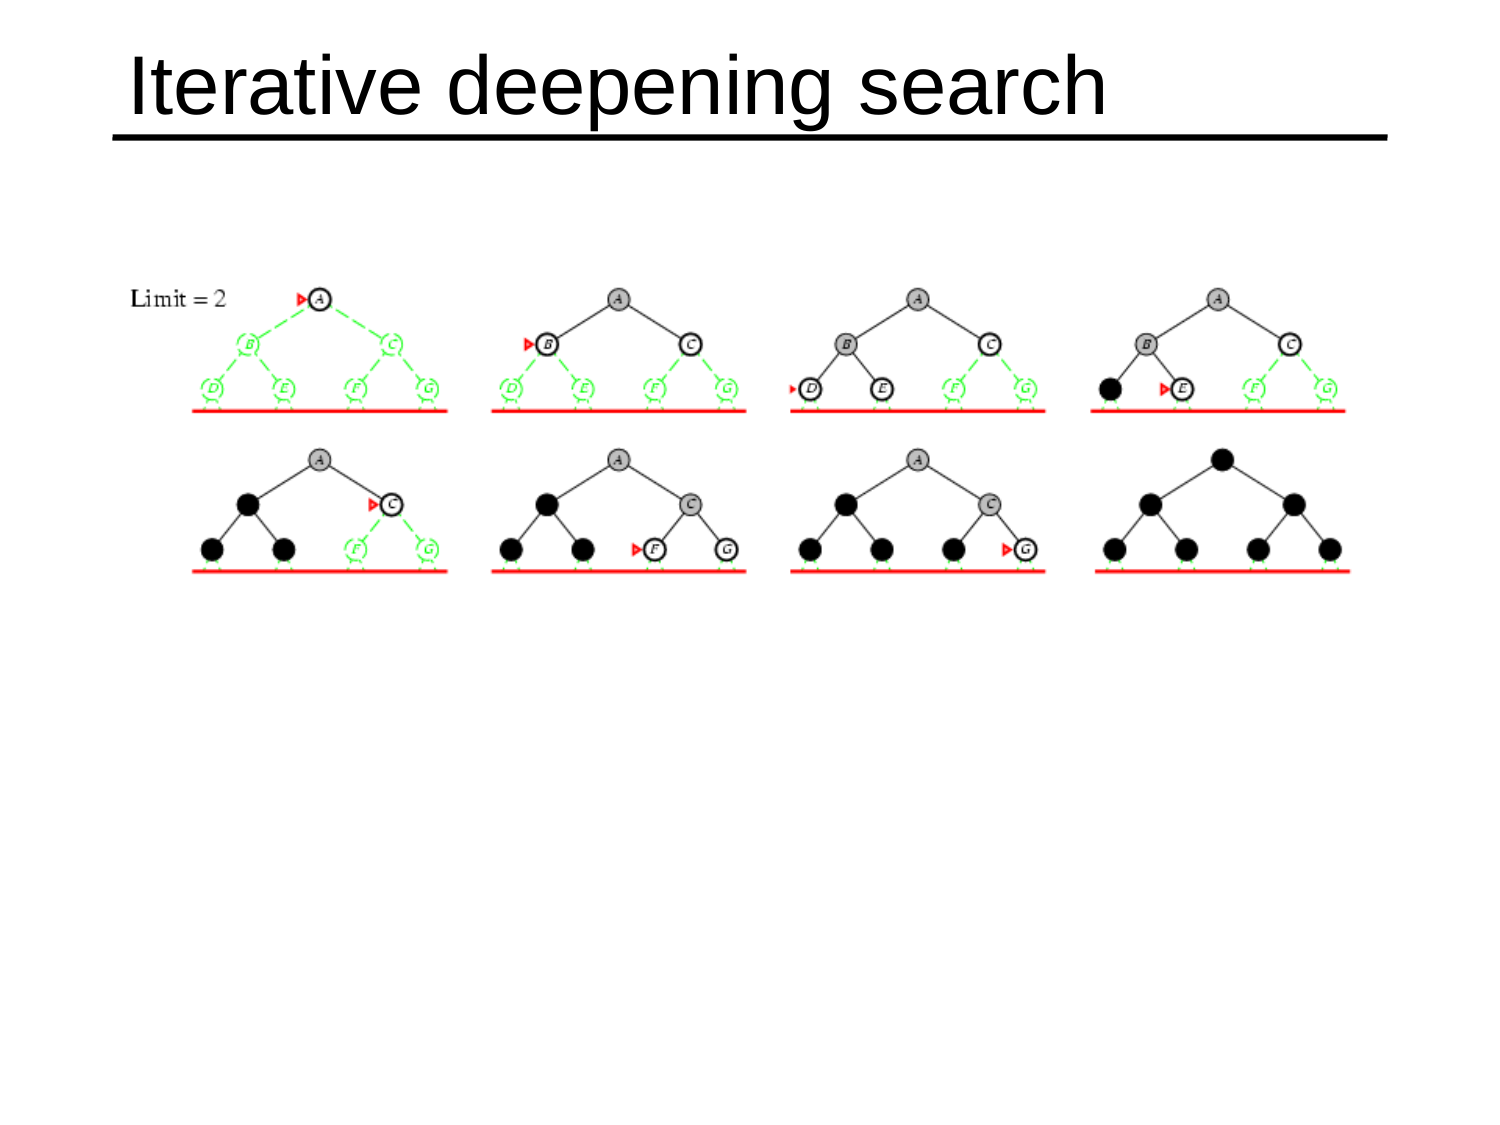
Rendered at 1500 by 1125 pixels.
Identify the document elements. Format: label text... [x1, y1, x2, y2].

picture [124, 270, 1376, 855]
title Iterative deepening search [112, 12, 1388, 151]
